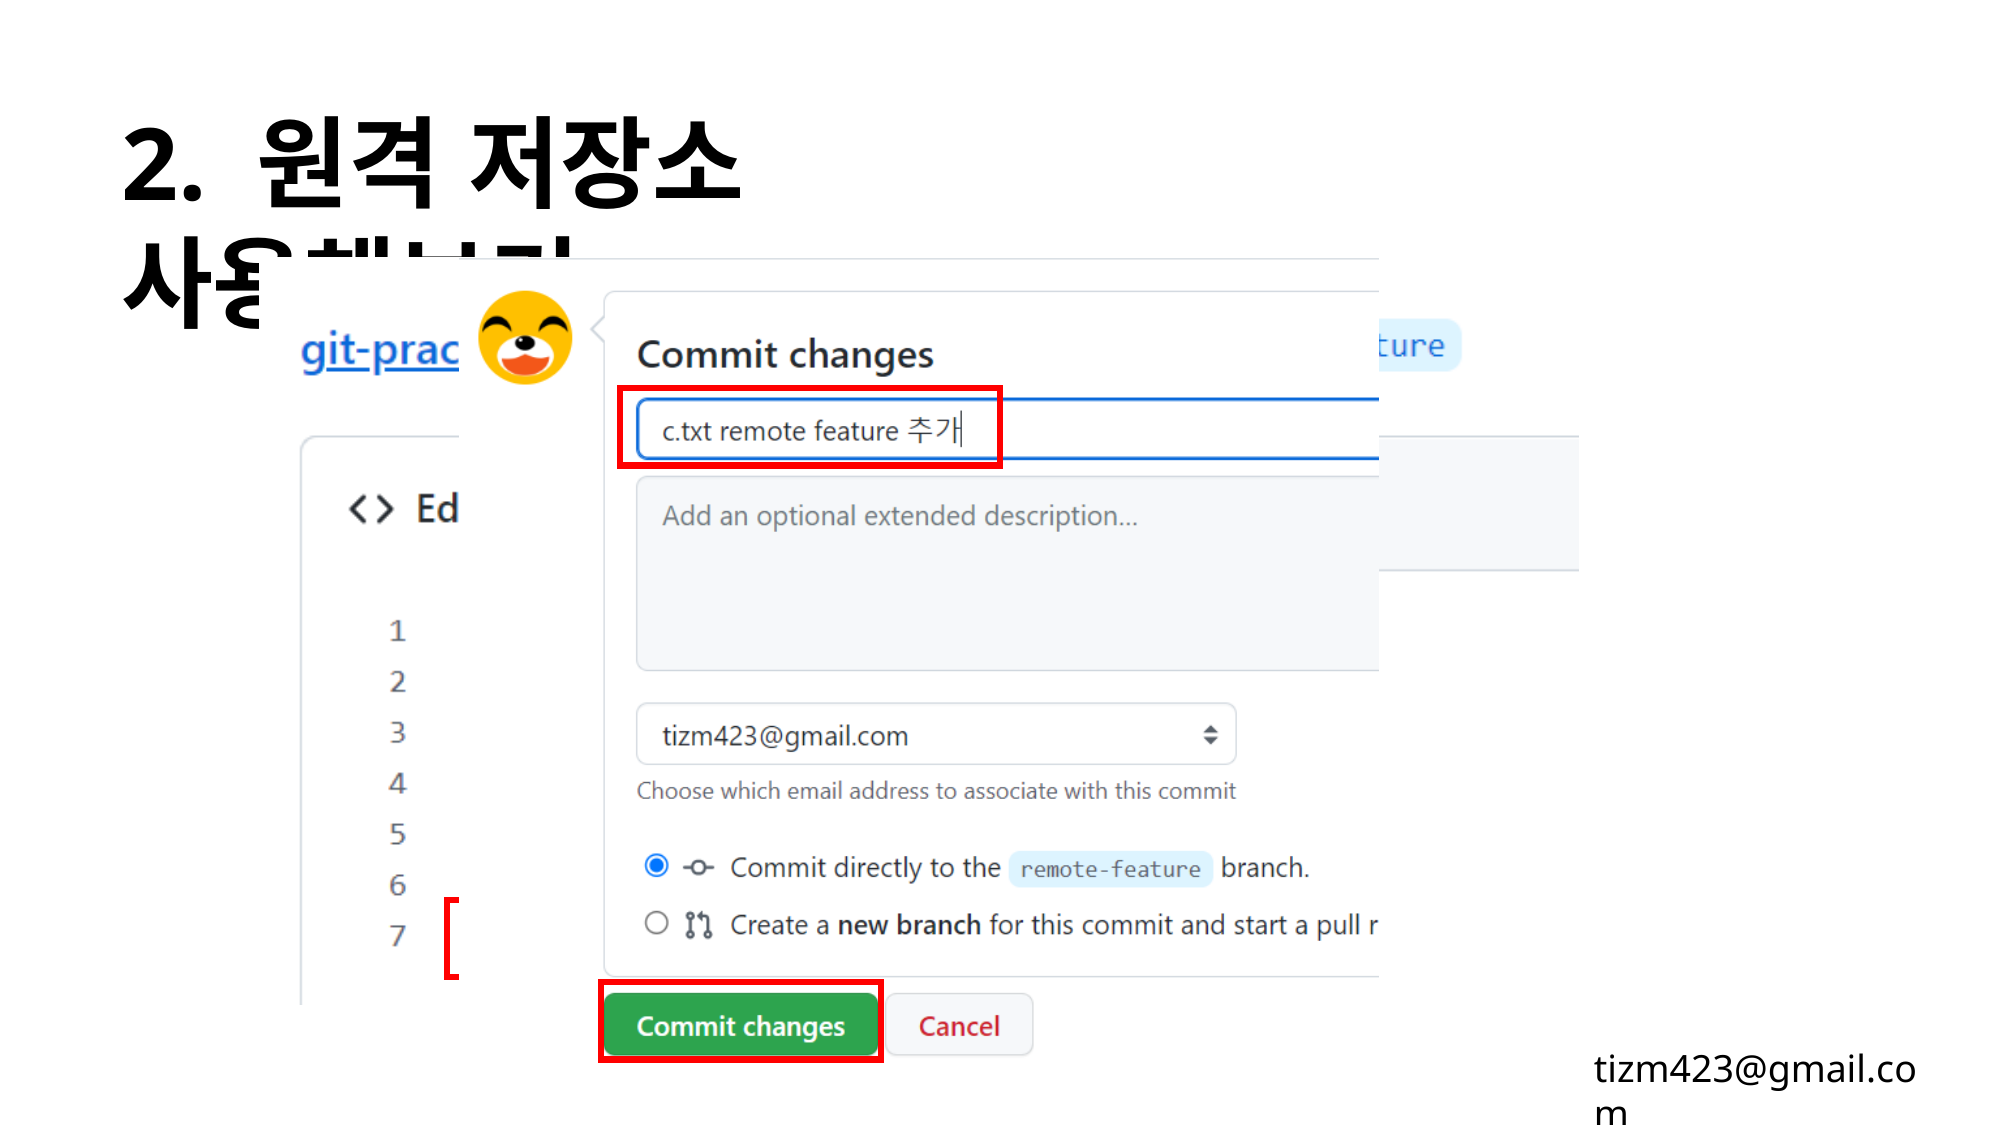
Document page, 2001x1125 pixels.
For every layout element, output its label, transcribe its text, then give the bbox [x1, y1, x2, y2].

text_box 2. 원격 저장소 사용해보기 [106, 93, 1096, 348]
text_box tizm423@gmail.com [1578, 1037, 1957, 1125]
picture [259, 257, 1579, 1096]
